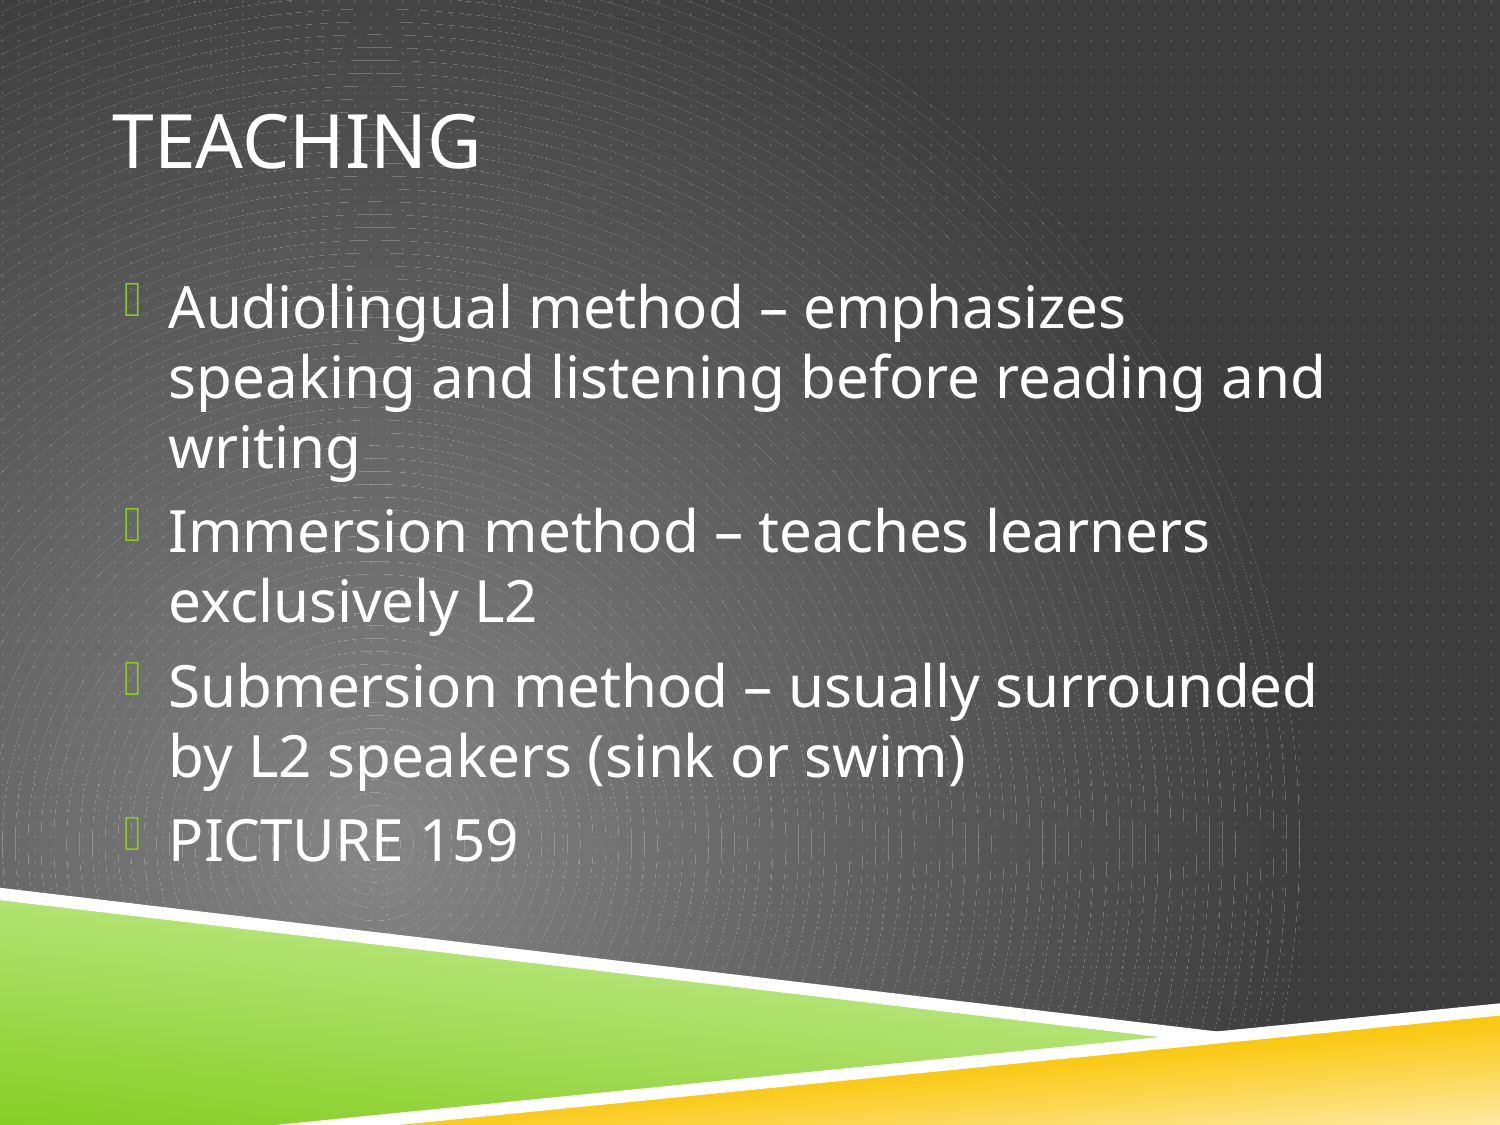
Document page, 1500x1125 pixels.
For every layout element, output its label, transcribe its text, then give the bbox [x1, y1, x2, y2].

title Teaching [112, 45, 1388, 233]
list Audiolingual method – emphasizes speaking and listening before reading and writing Immersion method – teaches learners exclusively L2 Submersion method – usually surrounded by L2 speakers (sink or swim) PICTURE 159 [112, 262, 1388, 875]
